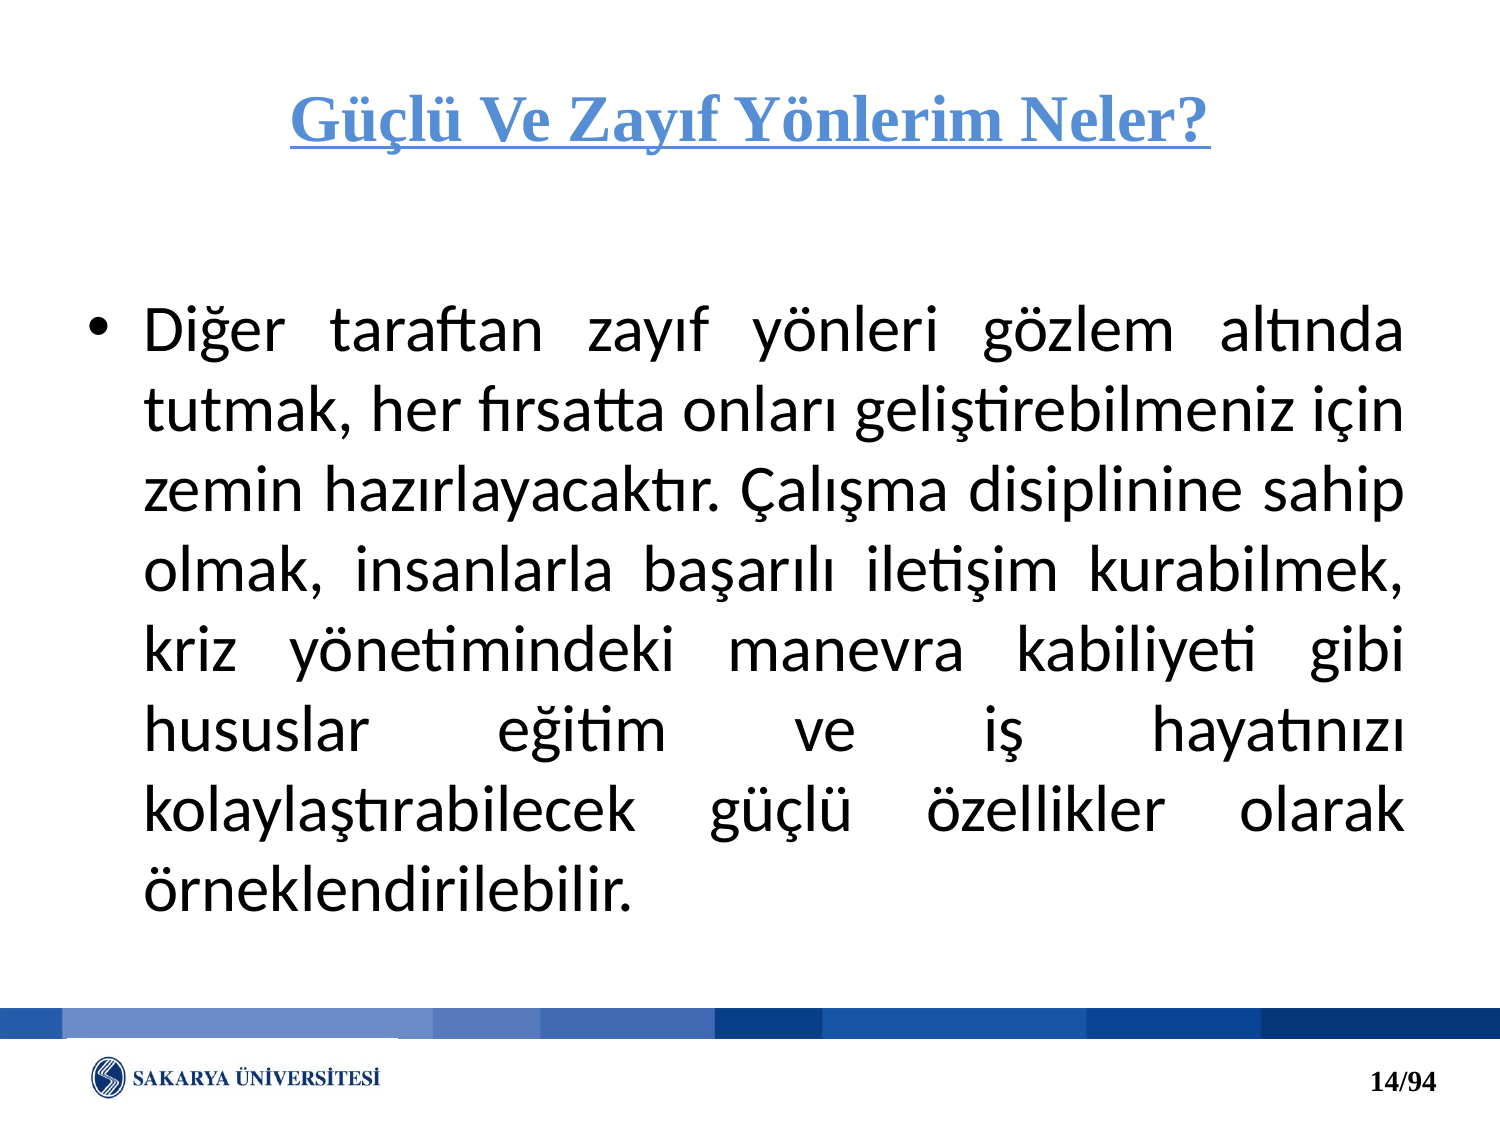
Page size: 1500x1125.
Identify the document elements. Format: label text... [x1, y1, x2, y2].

title Güçlü Ve Zayıf Yönlerim Neler? [75, 46, 1426, 185]
list Diğer taraftan zayıf yönleri gözlem altında tutmak, her fırsatta onları geliştirebilmeniz için zemin hazırlayacaktır. Çalışma disiplinine sahip olmak, insanlarla başarılı iletişim kurabilmek, kriz yönetimindeki manevra kabiliyeti gibi hususlar eğitim ve iş hayatınızı kolaylaştırabilecek güçlü özellikler olarak örneklendirilebilir. [71, 184, 1422, 965]
picture [0, 1007, 1500, 1115]
